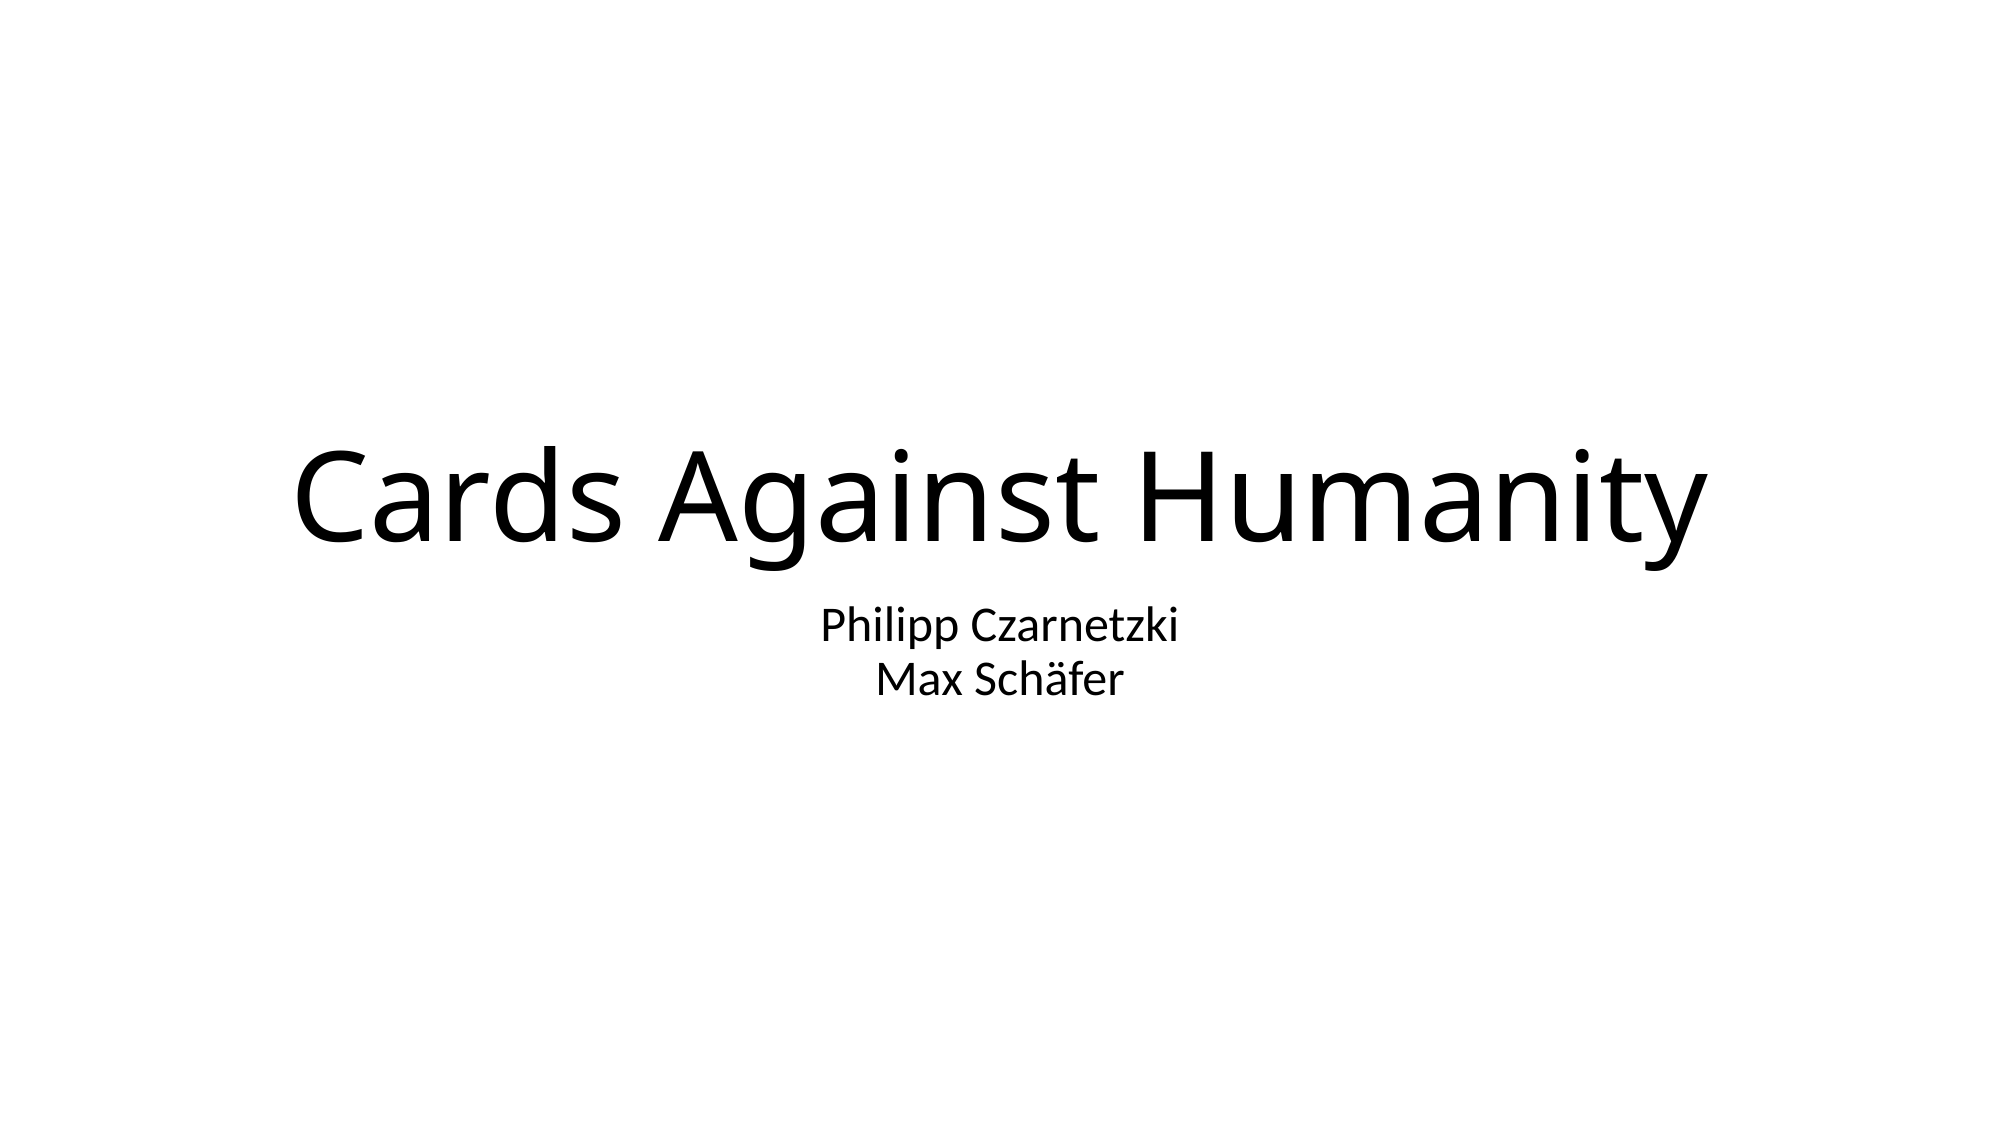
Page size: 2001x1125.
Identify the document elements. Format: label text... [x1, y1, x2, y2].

title Cards Against Humanity [249, 184, 1750, 576]
subtitle Philipp Czarnetzki Max Schäfer [249, 590, 1750, 863]
